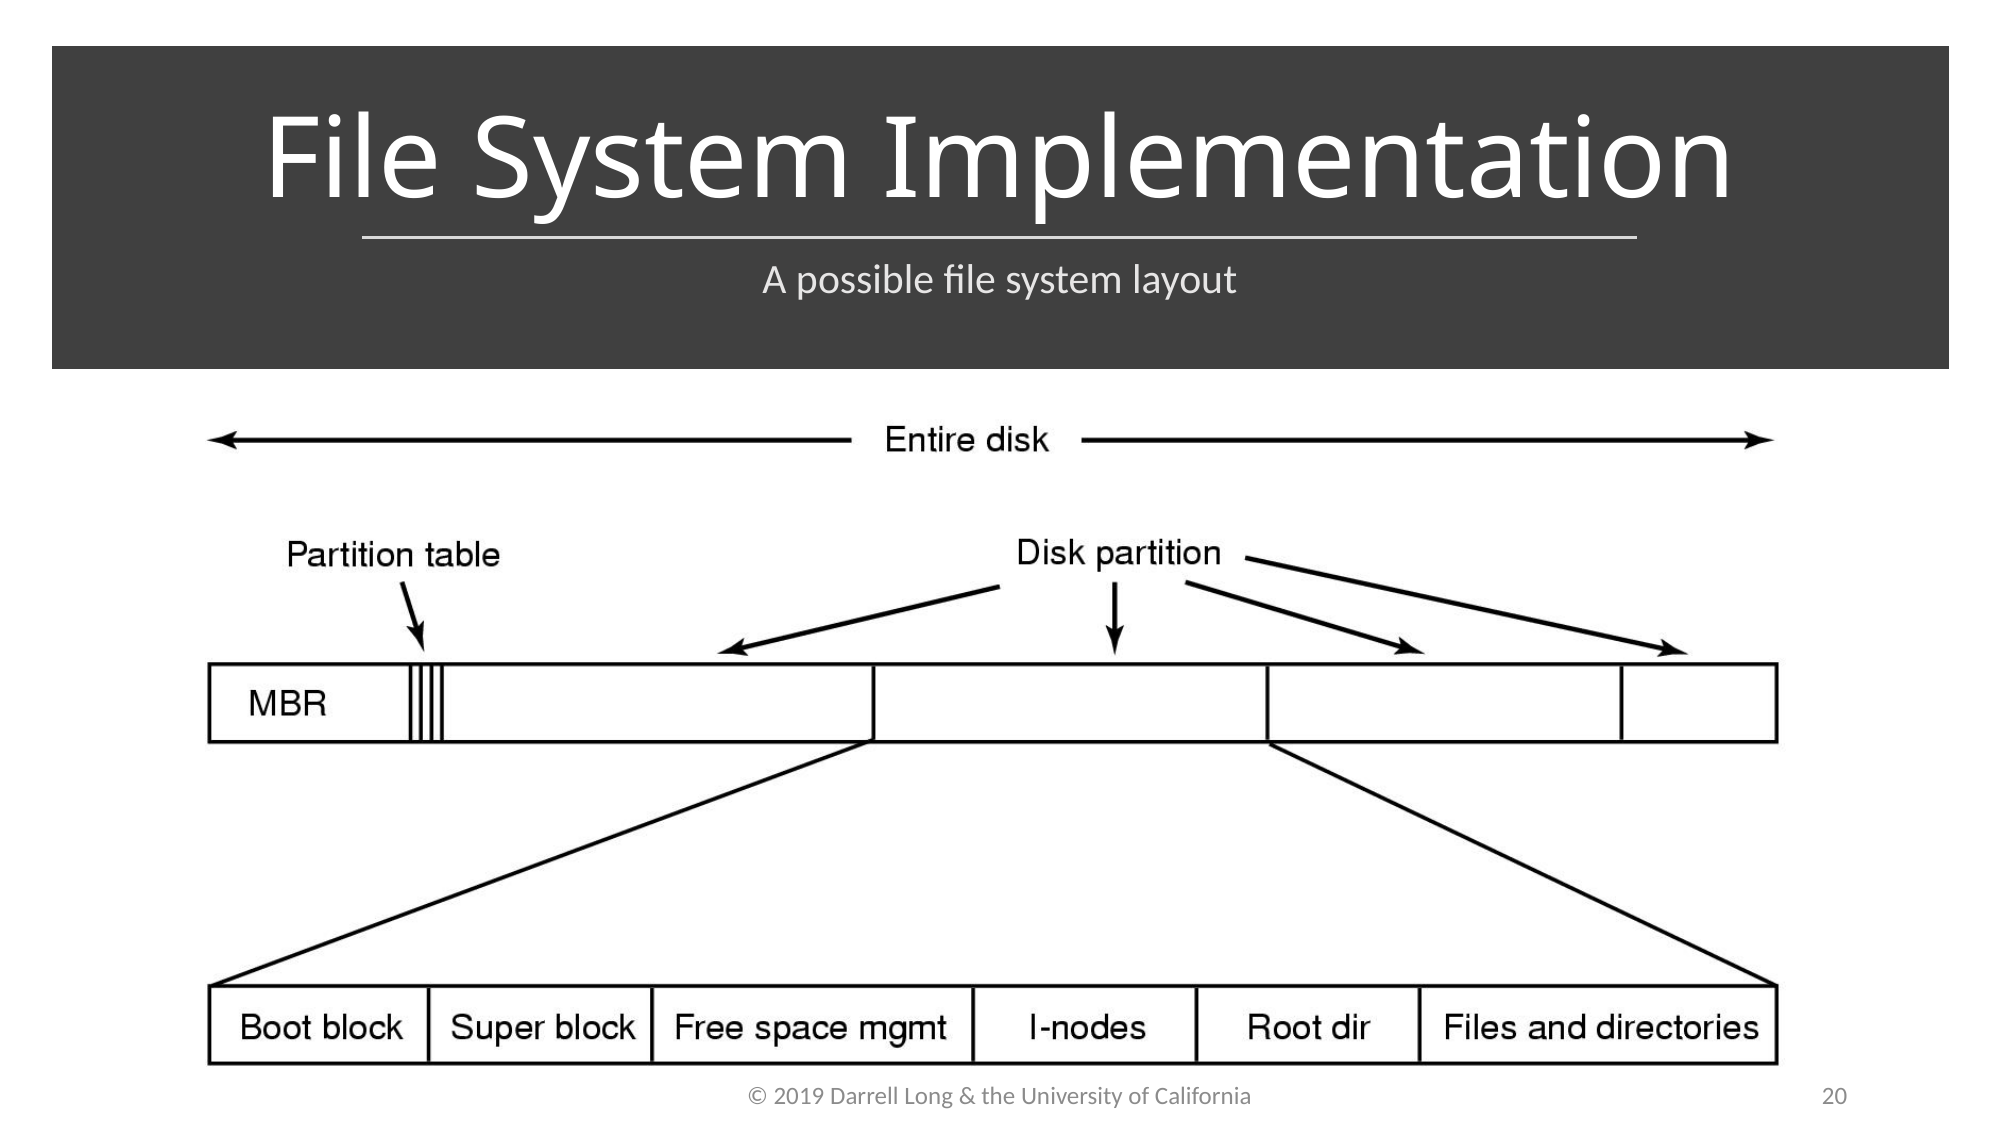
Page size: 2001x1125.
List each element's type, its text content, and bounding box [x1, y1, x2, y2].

slide_number 20 [1412, 1065, 1863, 1125]
text_box [61, 55, 1939, 360]
picture [205, 411, 1786, 1068]
title File System Implementation [86, 76, 1914, 230]
list A possible file system layout [249, 250, 1750, 320]
footer © 2019 Darrell Long & the University of California [662, 1068, 1338, 1125]
